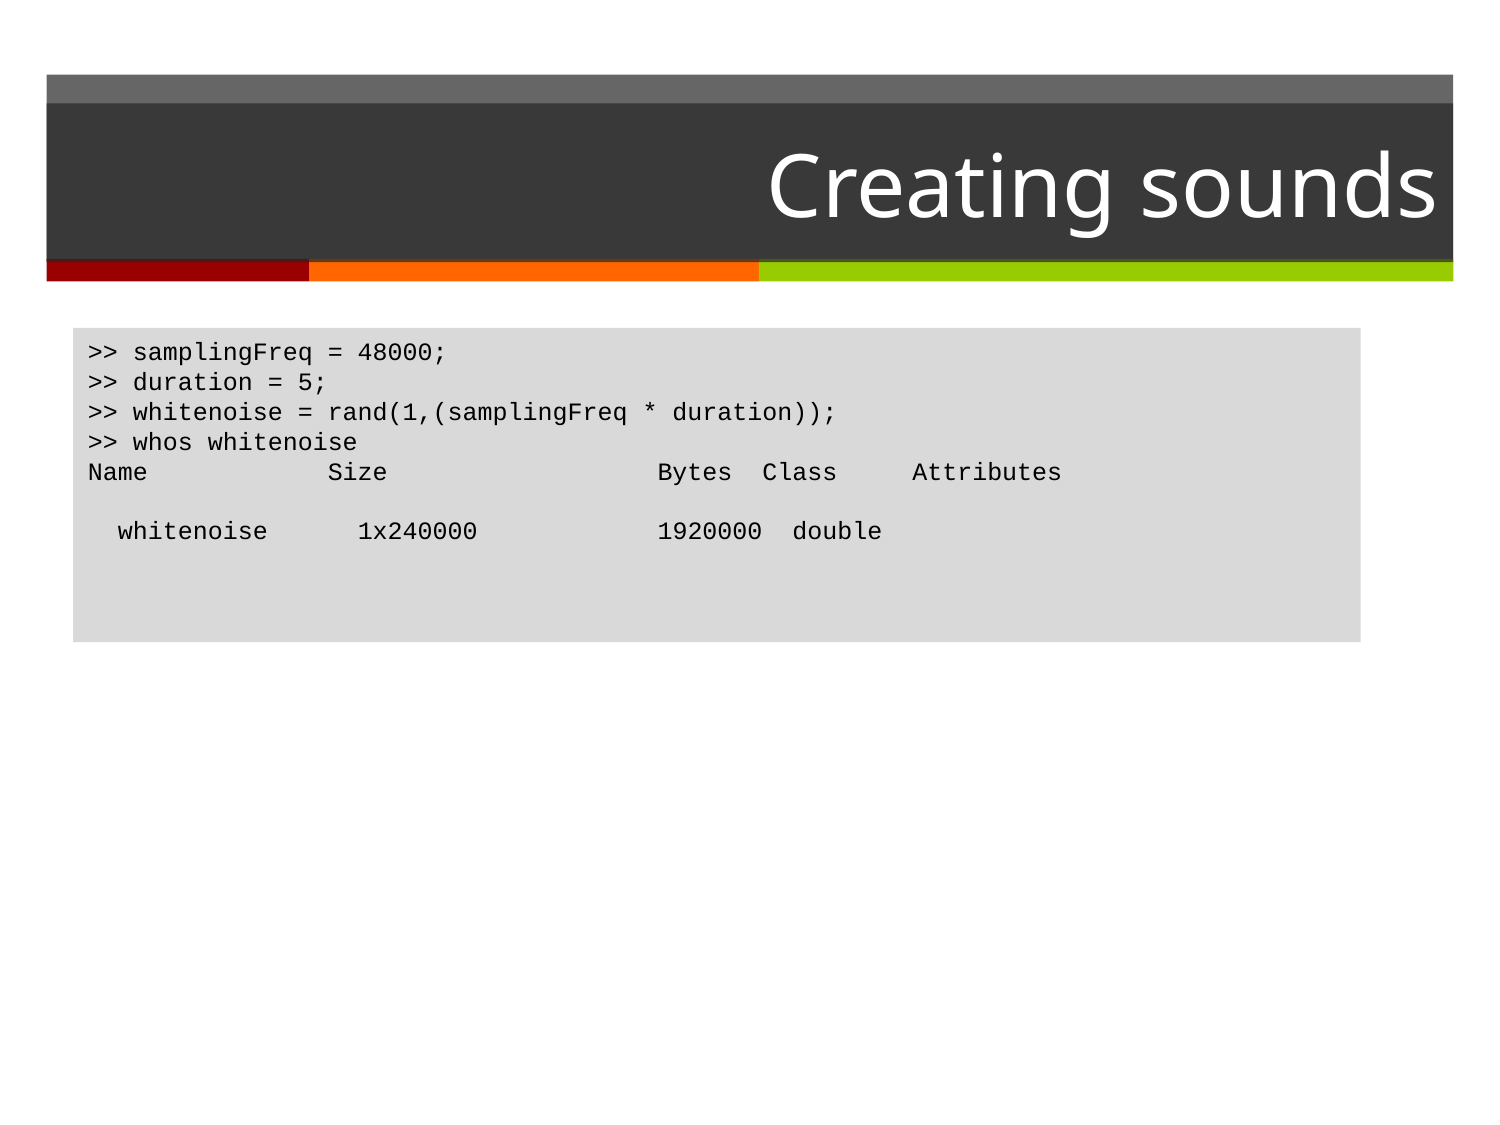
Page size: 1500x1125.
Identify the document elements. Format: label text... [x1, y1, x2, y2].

text_box >> samplingFreq = 48000; >> duration = 5; >> whitenoise = rand(1,(samplingFreq * duration)); >> whos whitenoise Name Size Bytes Class Attributes whitenoise 1x240000 1920000 double [73, 327, 1361, 643]
title Creating sounds [46, 103, 1454, 263]
